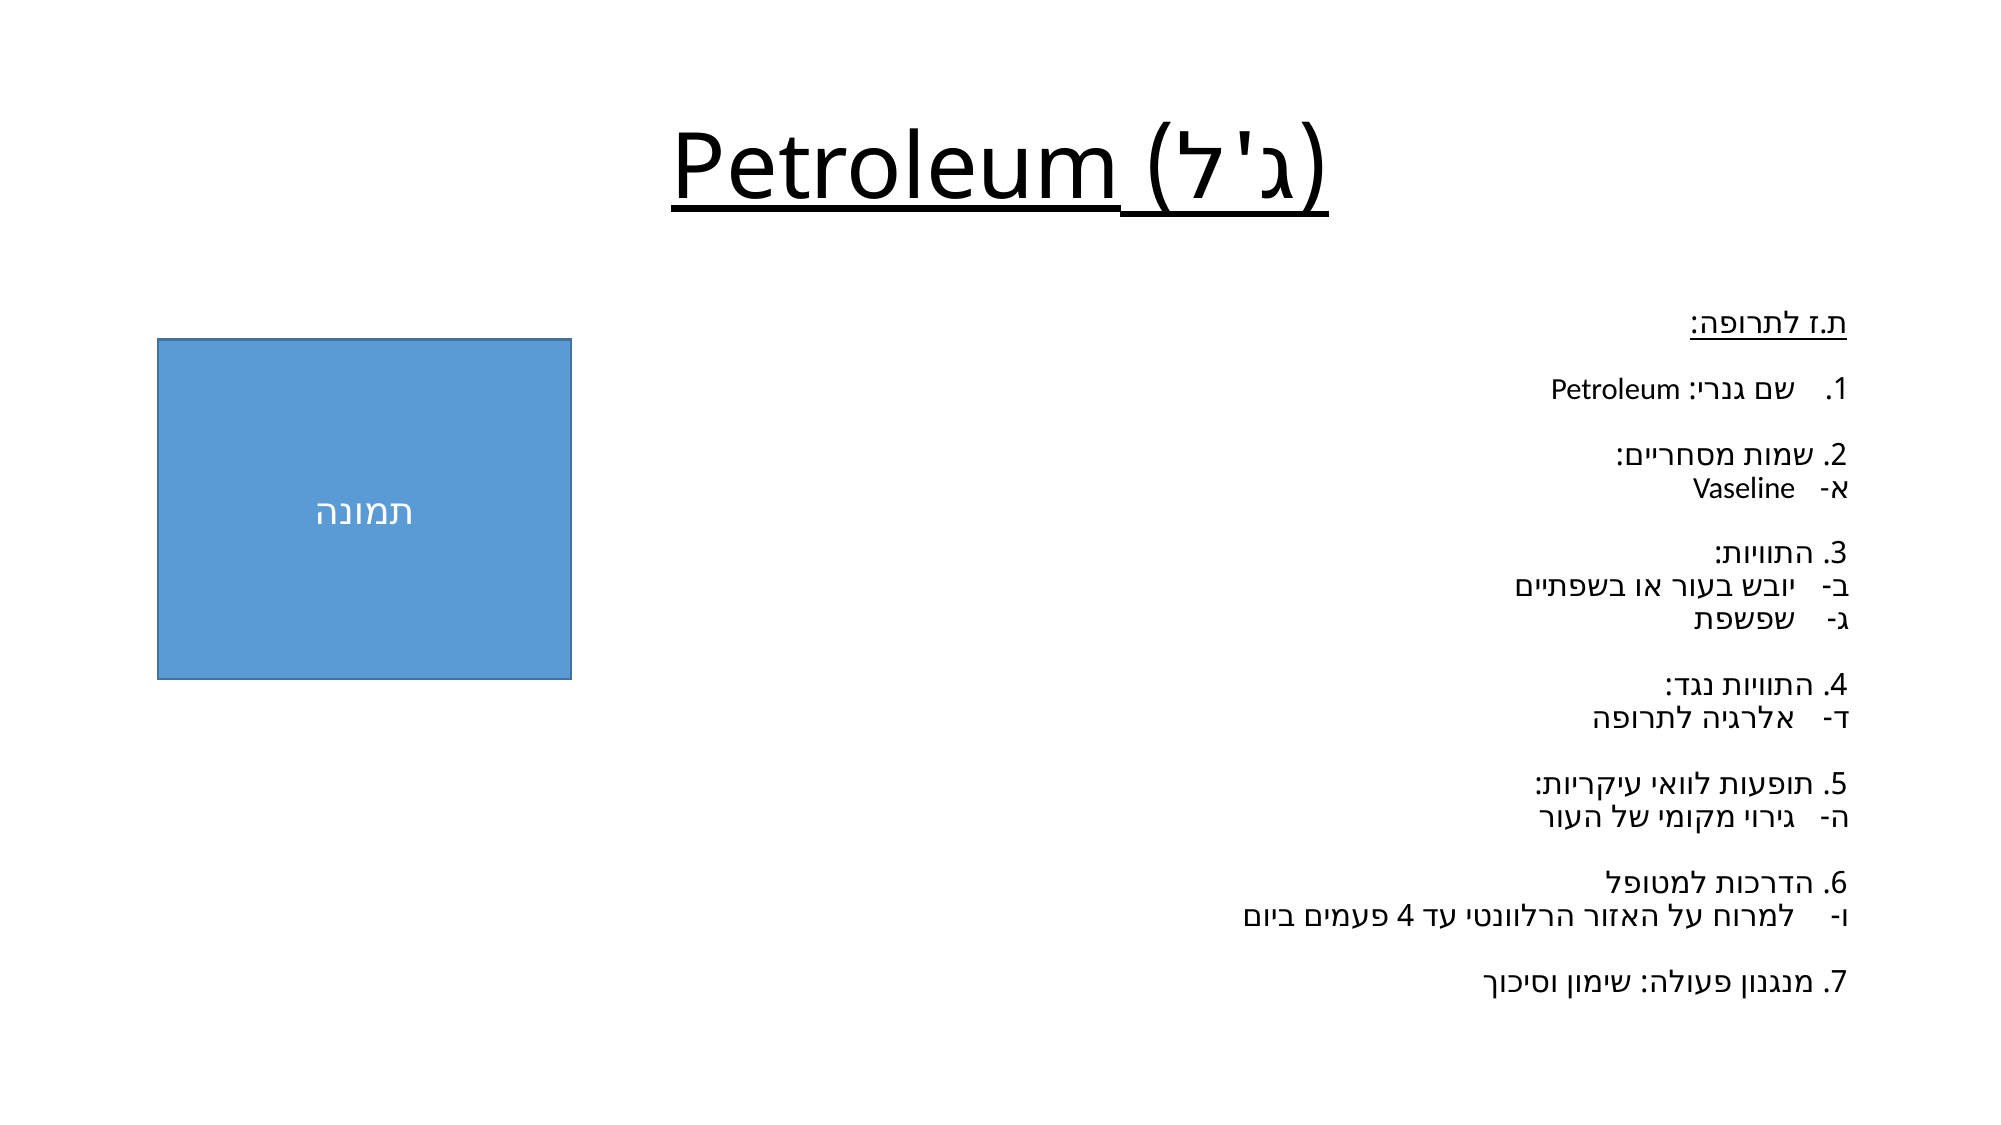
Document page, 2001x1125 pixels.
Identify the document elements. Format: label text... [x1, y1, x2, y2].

title (ג'ל) Petroleum [137, 59, 1863, 278]
list ת.ז לתרופה: שם גנרי: Petroleum 2. שמות מסחריים: Vaseline 3. התוויות: יובש בעור או בשפתיים שפשפת 4. התוויות נגד: אלרגיה לתרופה 5. תופעות לוואי עיקריות: גירוי מקומי של העור 6. הדרכות למטופל למרוח על האזור הרלוונטי עד 4 פעמים ביום 7. מנגנון פעולה: שימון וסיכוך [137, 299, 1863, 1014]
text_box תמונה [157, 338, 572, 680]
